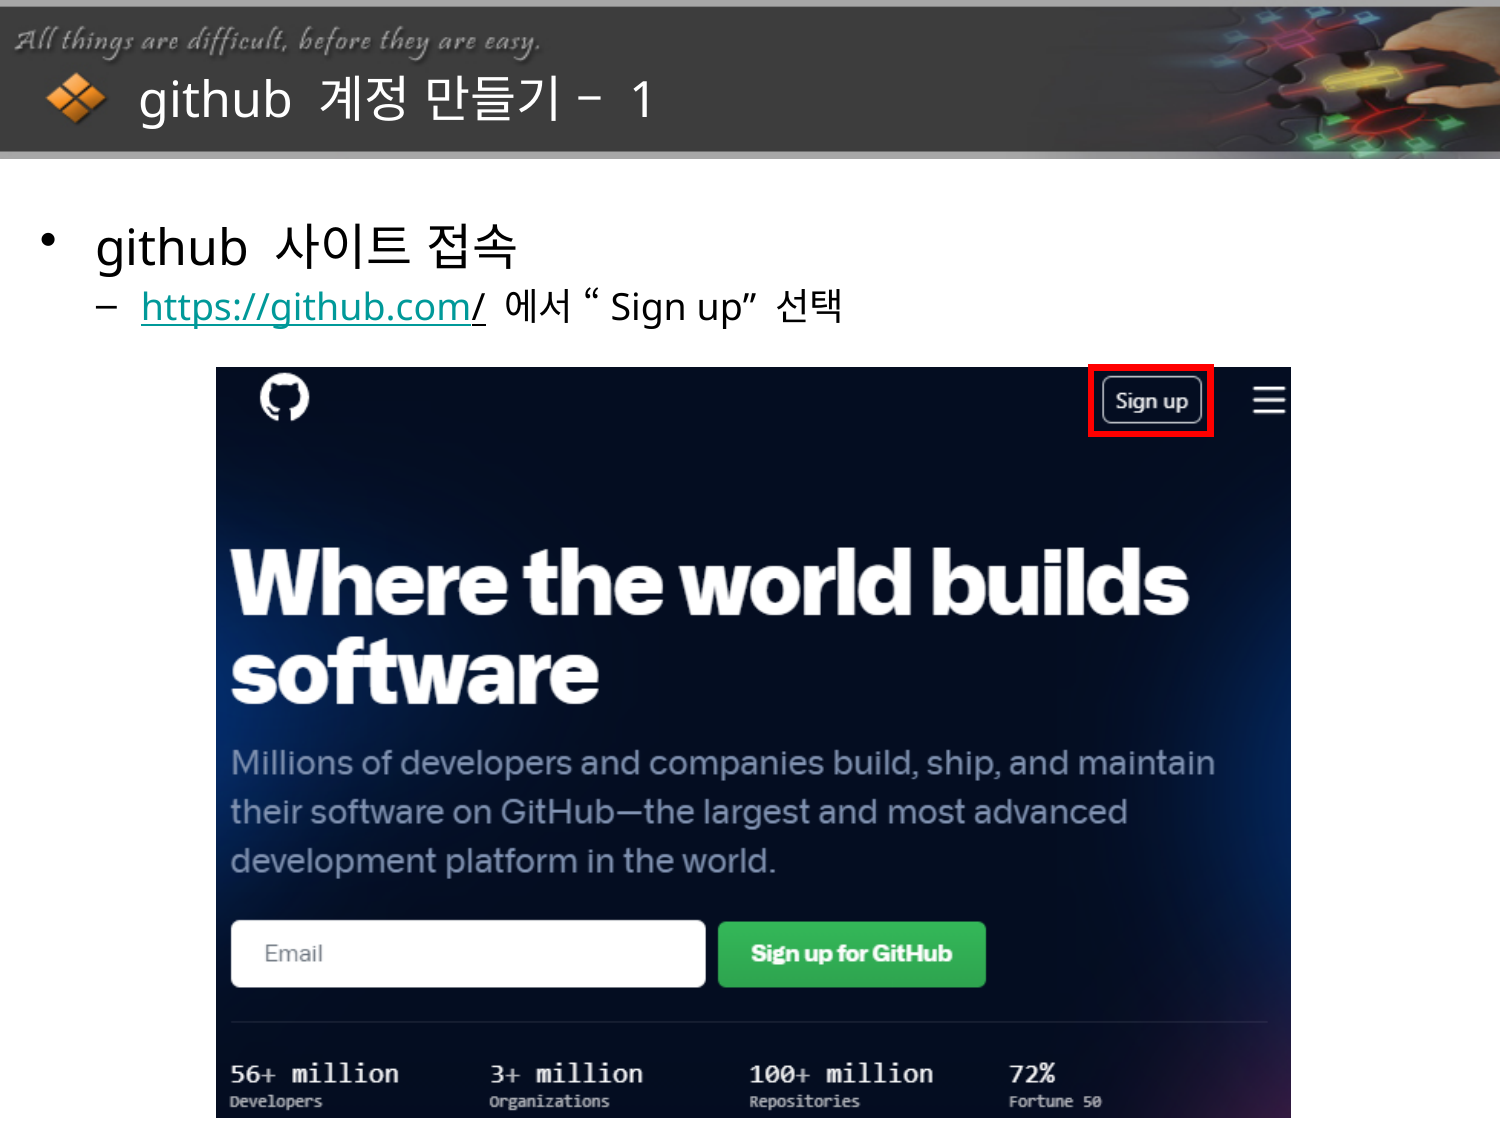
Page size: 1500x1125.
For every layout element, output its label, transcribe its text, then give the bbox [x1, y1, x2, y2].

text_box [216, 367, 1291, 1118]
picture [0, 0, 1500, 159]
title github 계정 만들기 – 1 [123, 45, 1425, 149]
list github 사이트 접속 https://github.com/ 에서 “Sign up” 선택 [24, 208, 1483, 1059]
